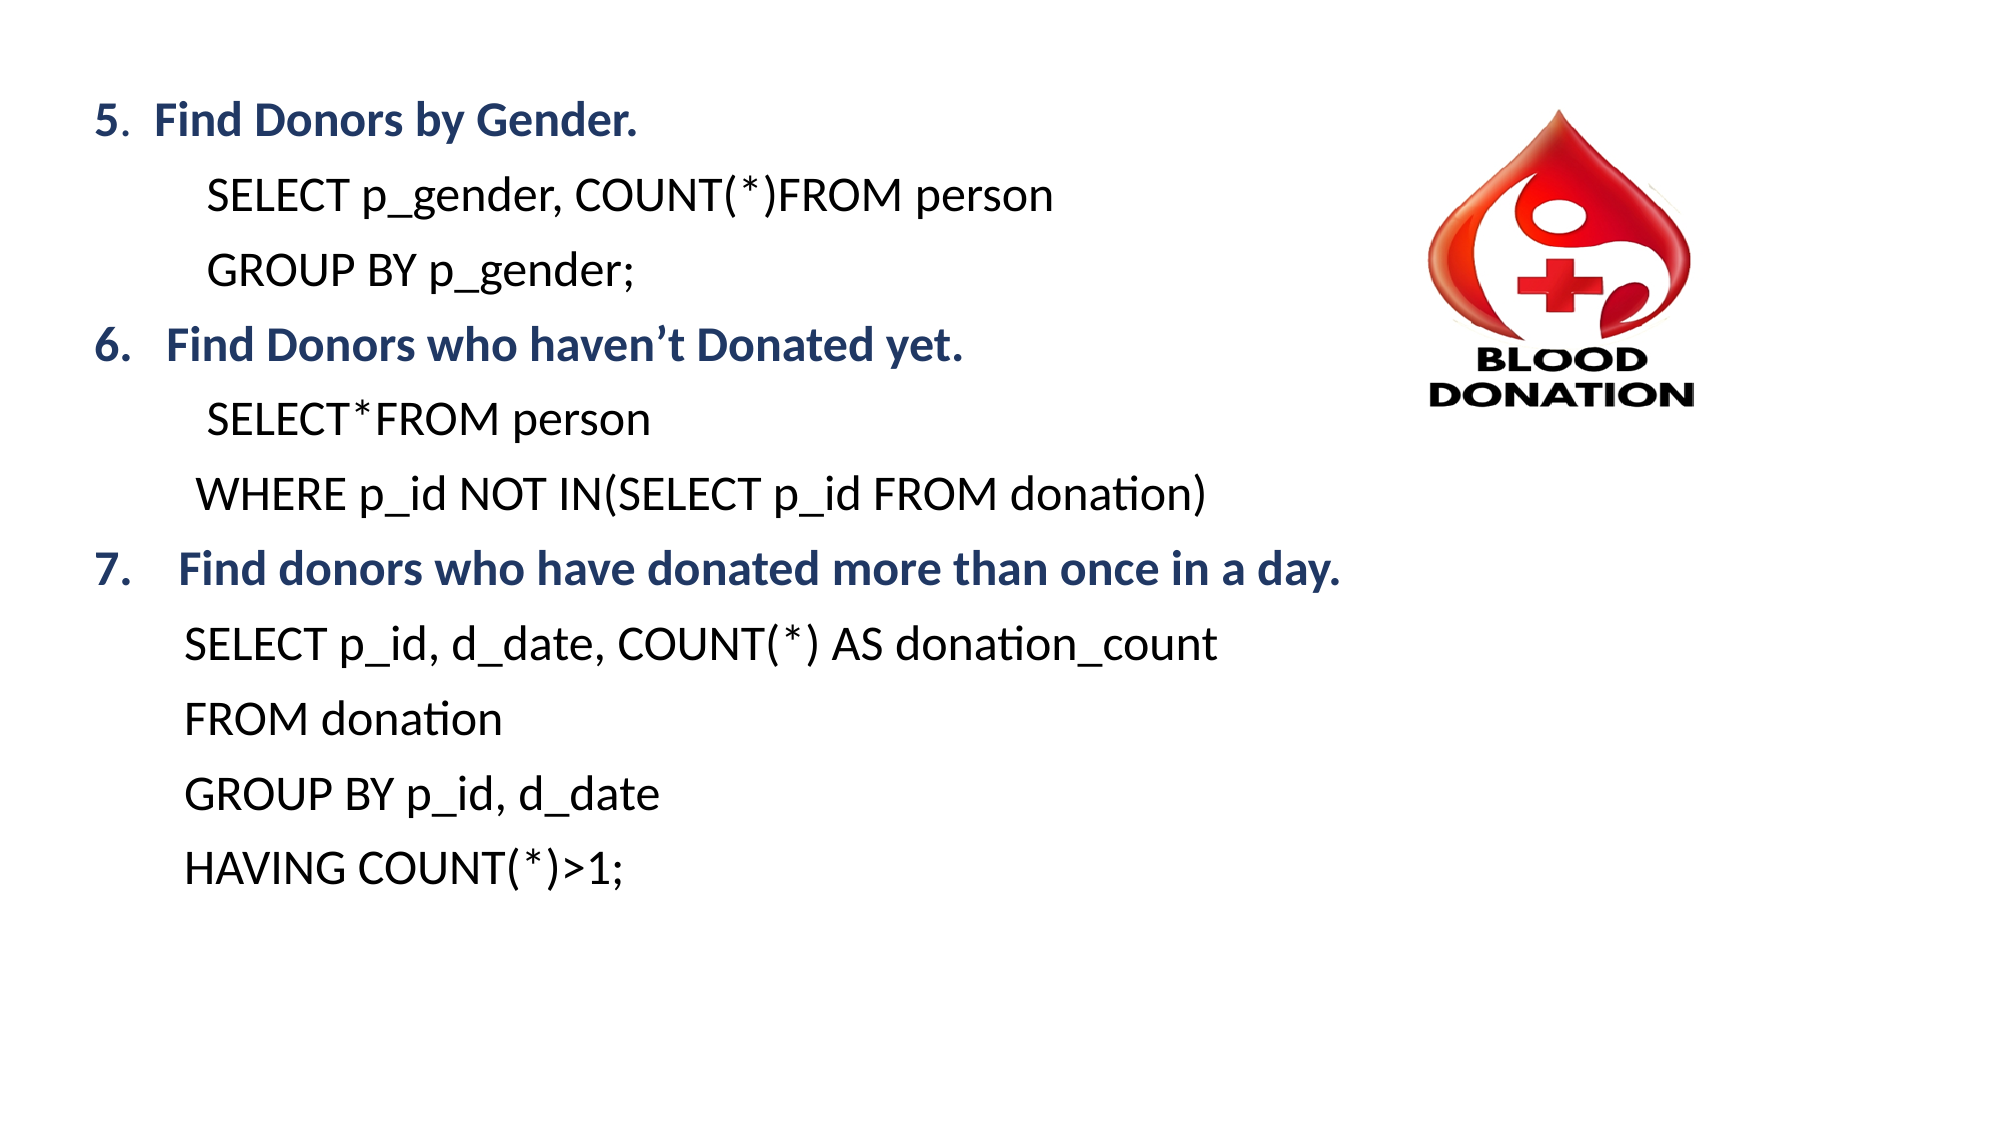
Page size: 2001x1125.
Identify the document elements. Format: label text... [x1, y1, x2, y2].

list 5. Find Donors by Gender. SELECT p_gender, COUNT(*)FROM person GROUP BY p_gender; 6. Find Donors who haven’t Donated yet. SELECT*FROM person WHERE p_id NOT IN(SELECT p_id FROM donation) Find donors who have donated more than once in a day. SELECT p_id, d_date, COUNT(*) AS donation_count FROM donation GROUP BY p_id, d_date HAVING COUNT(*)>1; [79, 85, 1952, 1077]
picture [1235, 48, 1931, 485]
